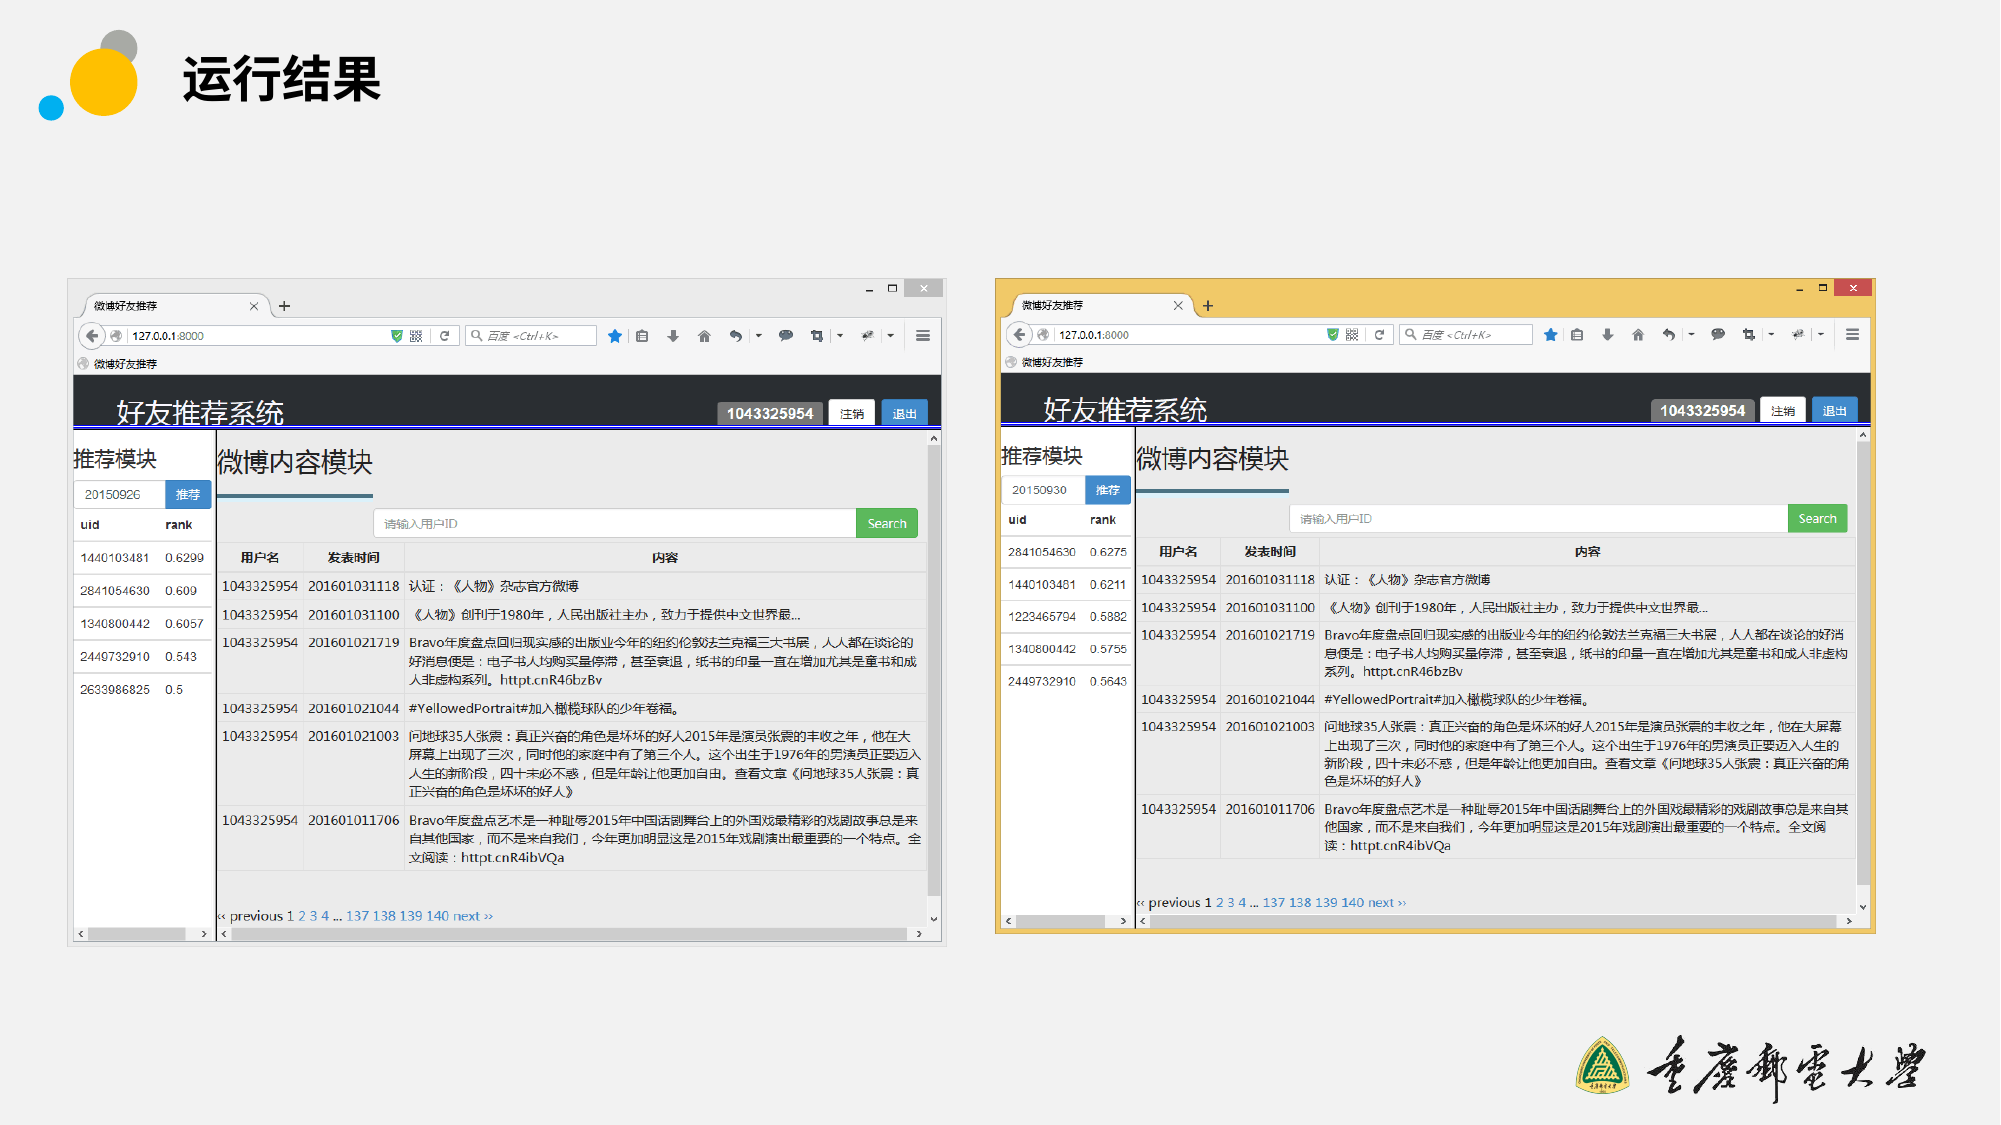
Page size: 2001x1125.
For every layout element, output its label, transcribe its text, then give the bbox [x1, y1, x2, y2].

title 运行结果 [167, 41, 775, 121]
picture [67, 278, 947, 947]
picture [995, 278, 1876, 934]
picture [1637, 1030, 1938, 1107]
